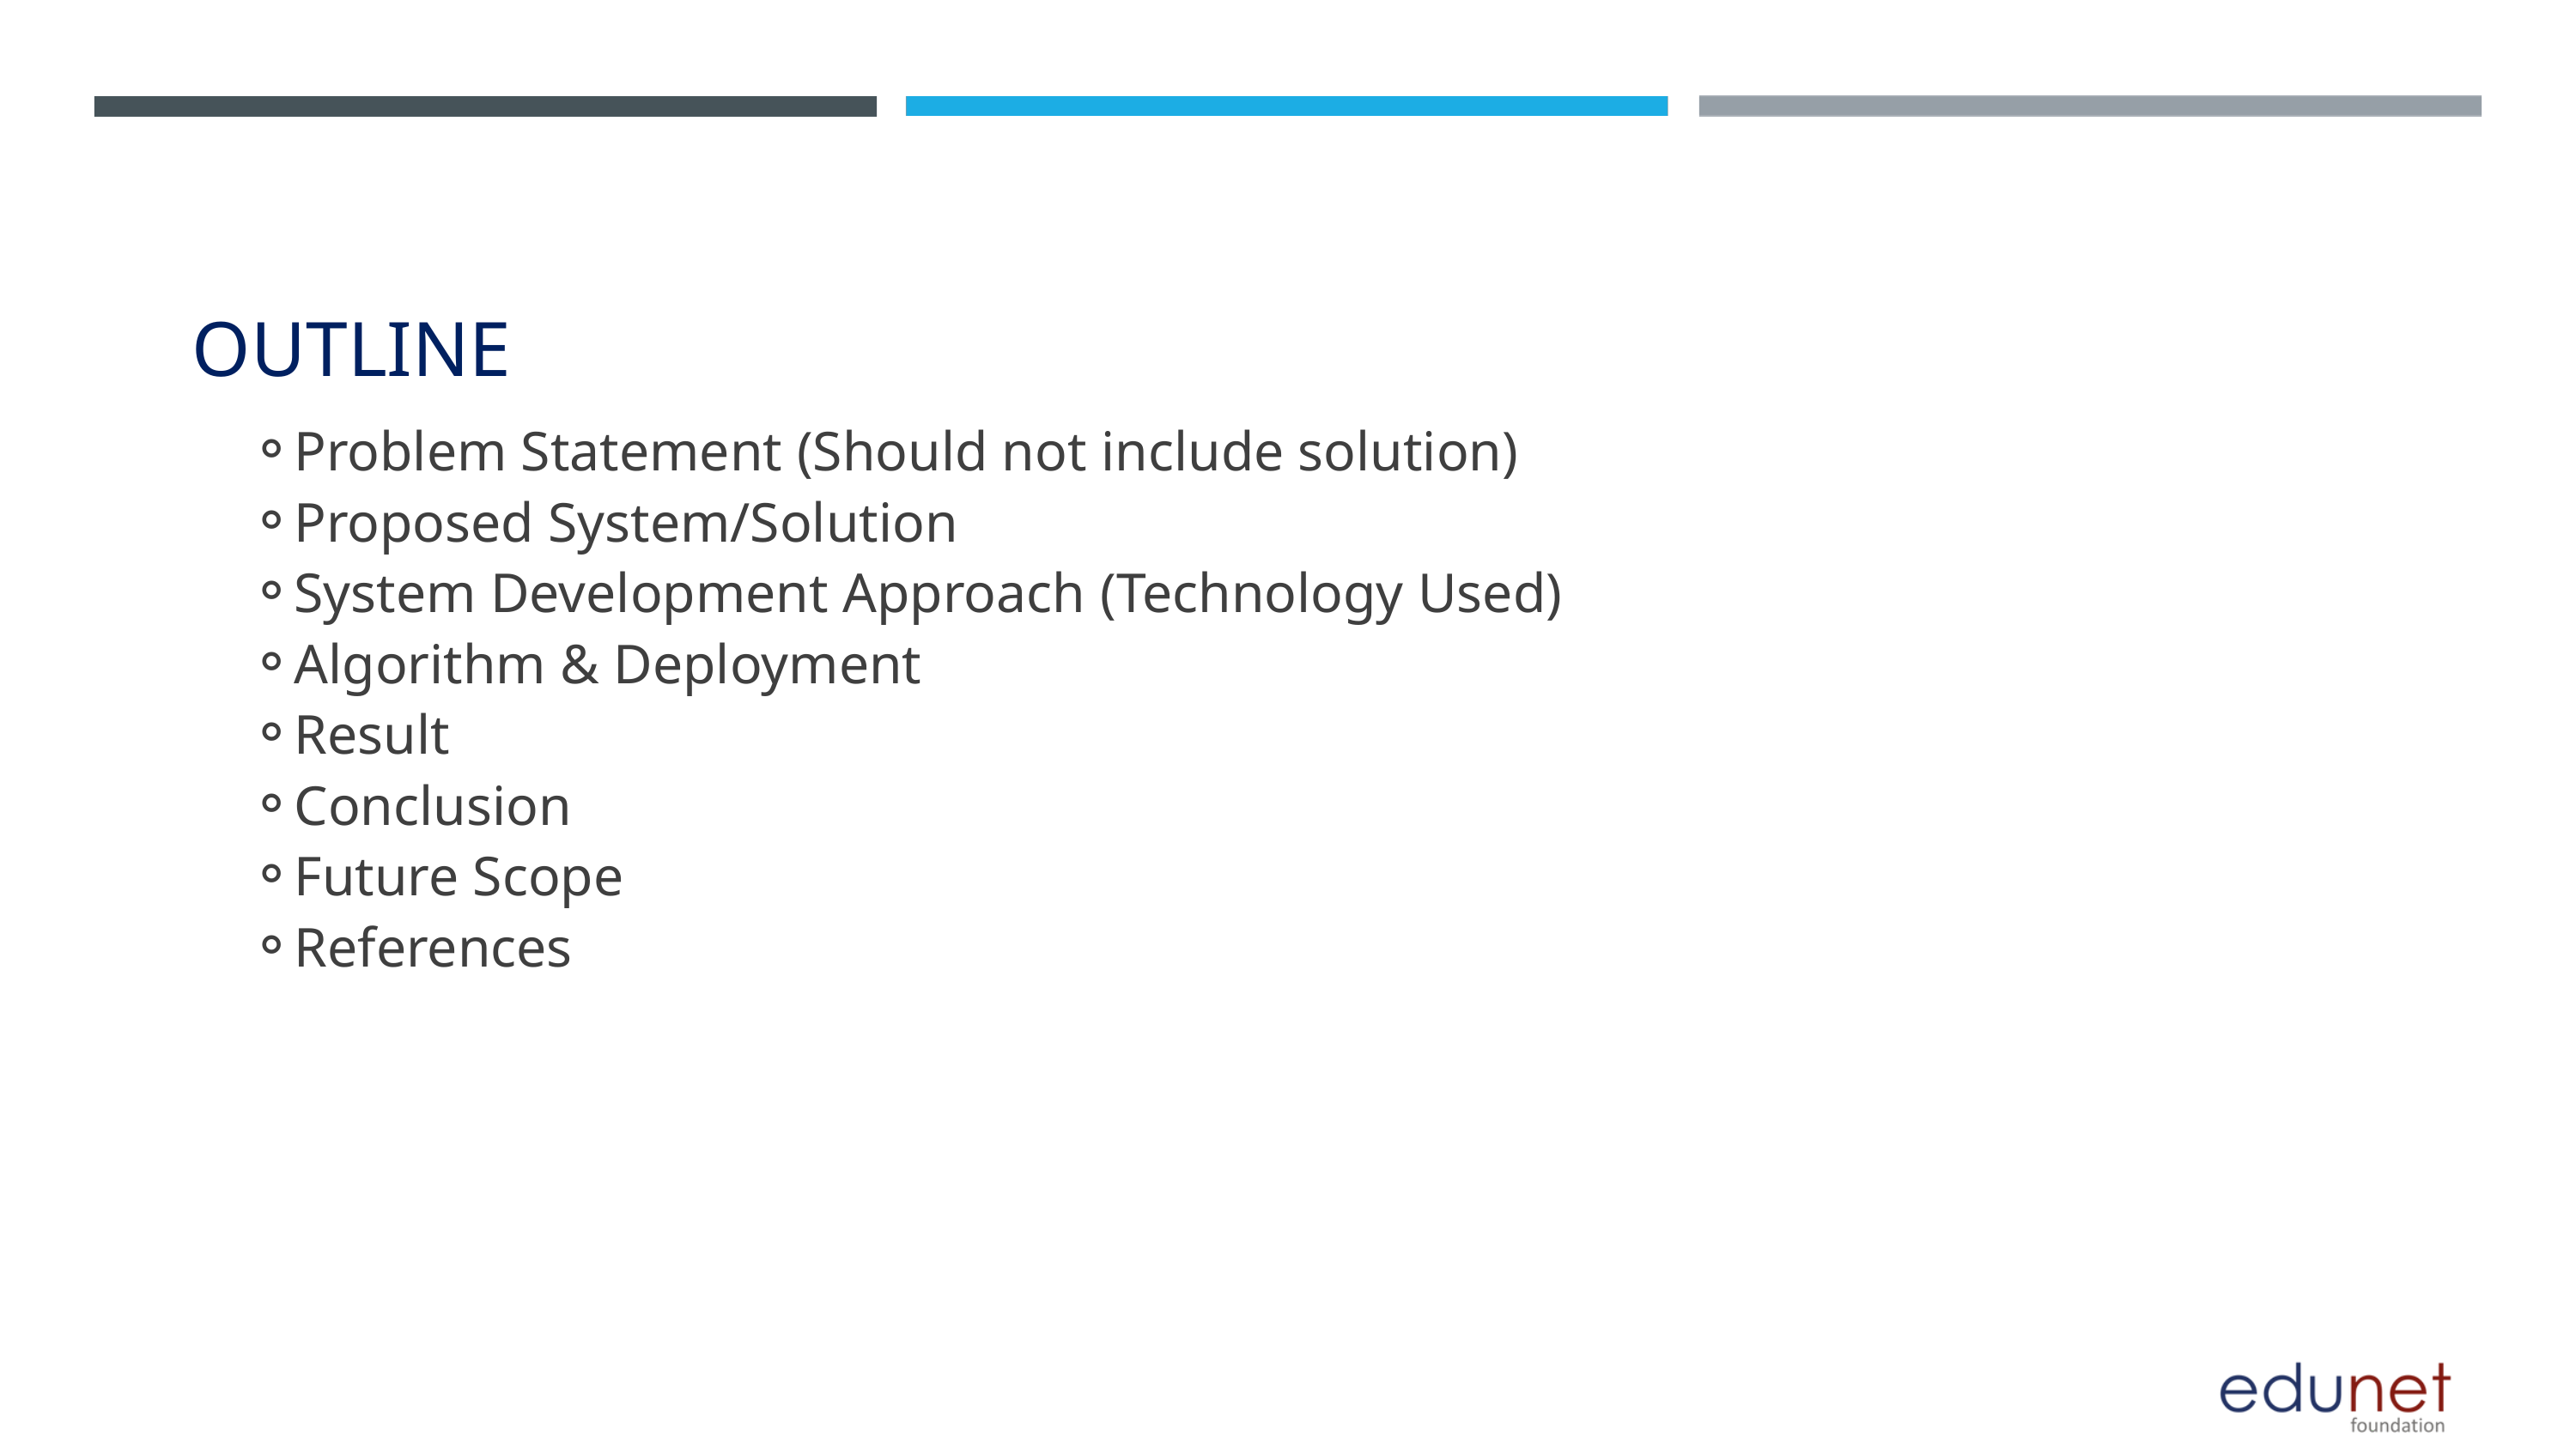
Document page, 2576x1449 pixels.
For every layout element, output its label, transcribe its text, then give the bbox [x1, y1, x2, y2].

text_box [896, 96, 1680, 117]
text_box [1698, 95, 2482, 117]
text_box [2215, 1359, 2454, 1438]
text_box [94, 96, 878, 117]
text_box OUTLINE [192, 301, 2389, 340]
text_box Problem Statement (Should not include solution) Proposed System/Solution System Development Approach (Technology Used) Algorithm & Deployment Result Conclusion Future Scope References [190, 340, 2493, 1049]
